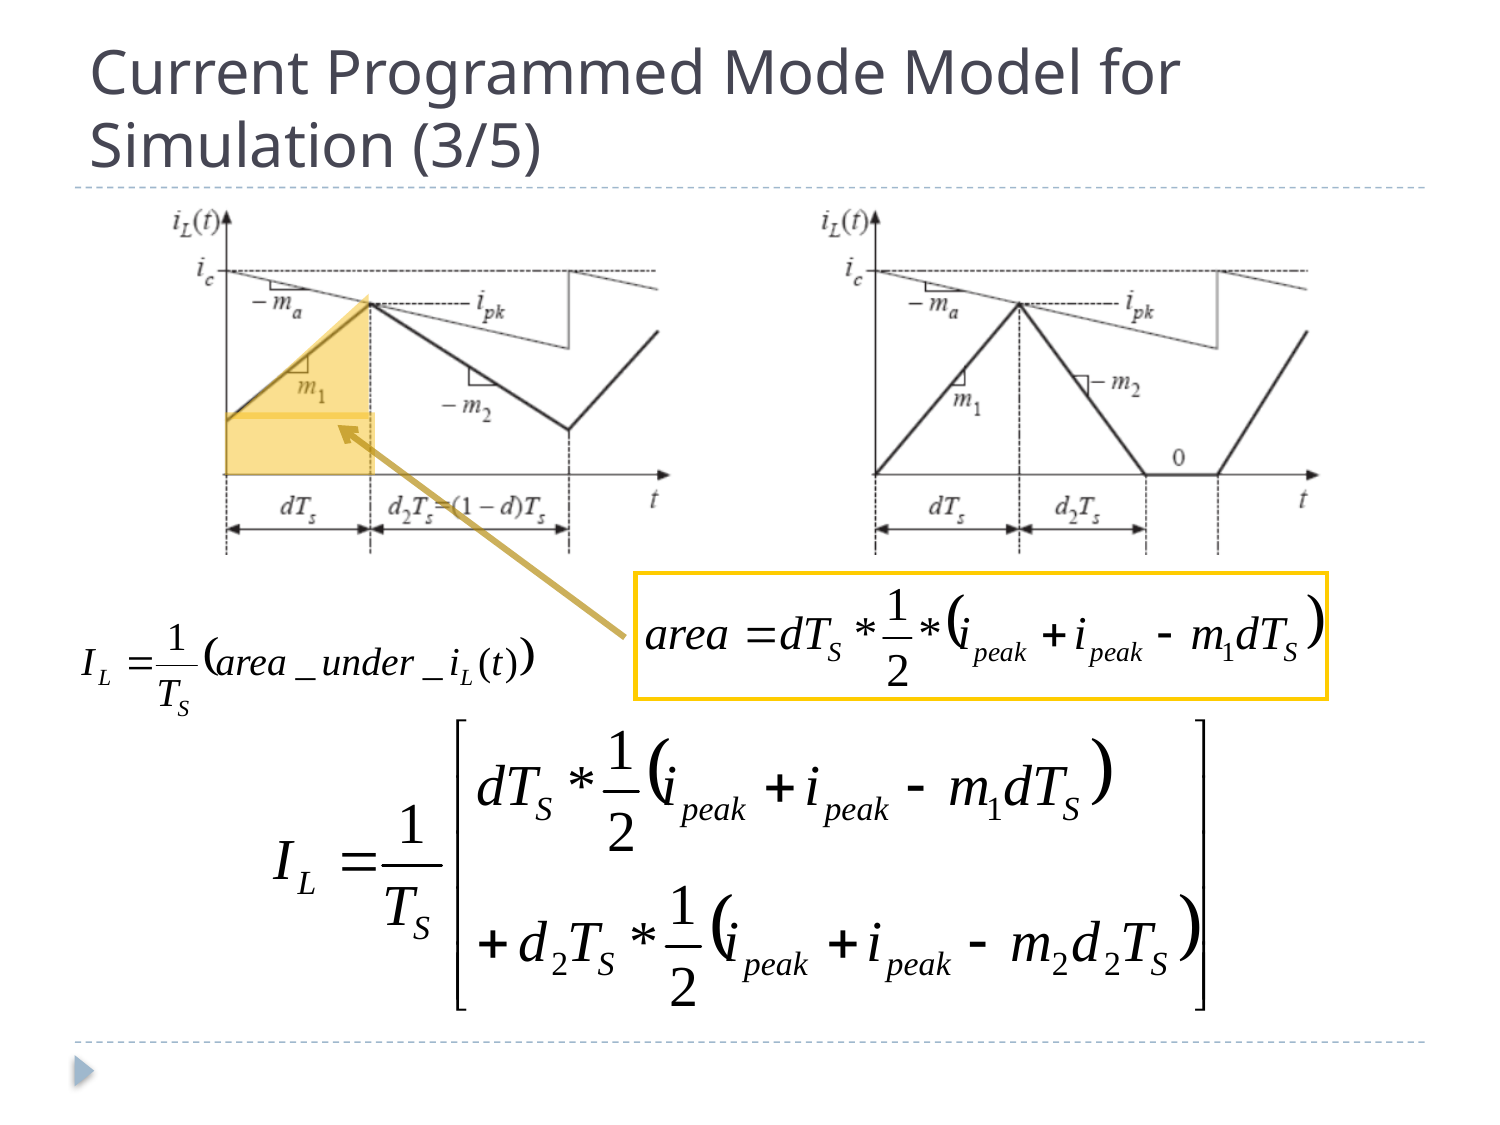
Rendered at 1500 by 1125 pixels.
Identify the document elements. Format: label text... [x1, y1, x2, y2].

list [137, 199, 1359, 556]
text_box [73, 612, 538, 726]
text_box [637, 574, 1326, 697]
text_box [262, 705, 1229, 1026]
title Current Programmed Mode Model for Simulation (3/5) [75, 24, 1425, 188]
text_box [337, 424, 626, 638]
